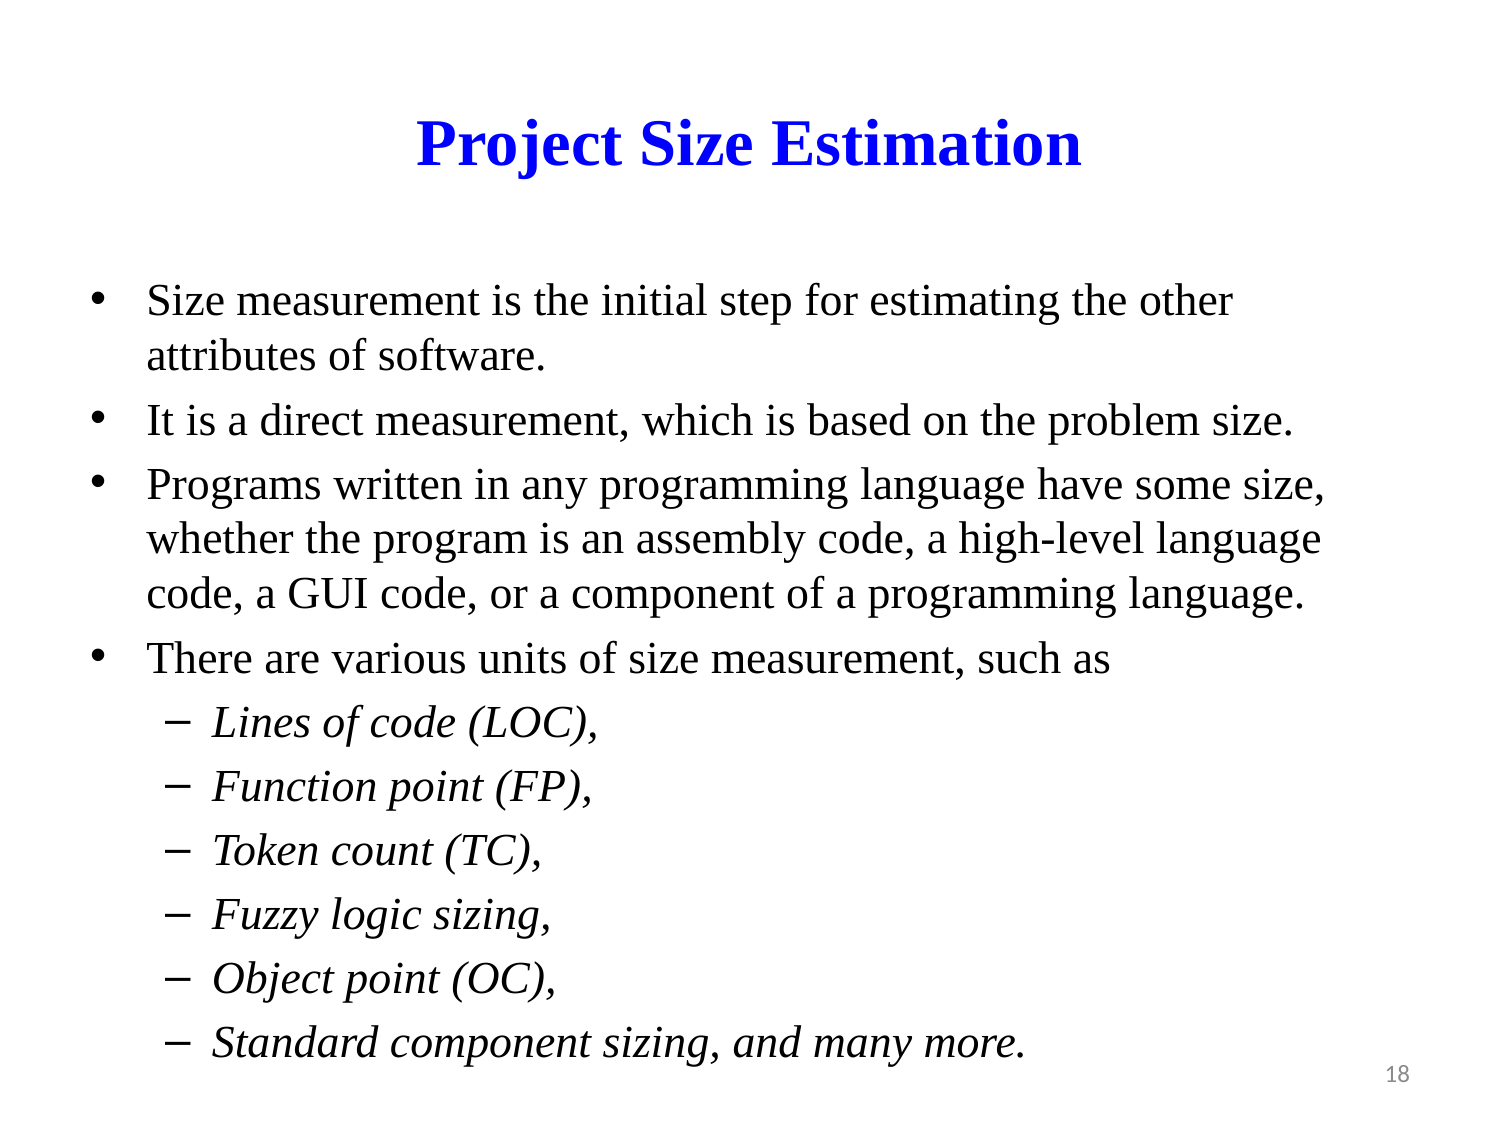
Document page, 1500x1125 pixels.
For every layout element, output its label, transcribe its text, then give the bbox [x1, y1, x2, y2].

slide_number 18 [1074, 1042, 1425, 1103]
list Size measurement is the initial step for estimating the other attributes of software. It is a direct measurement, which is based on the problem size. Programs written in any programming language have some size, whether the program is an assembly code, a high-level language code, a GUI code, or a component of a programming language. There are various units of size measurement, such as Lines of code (LOC), Function point (FP), Token count (TC), Fuzzy logic sizing, Object point (OC), Standard component sizing, and many more. [75, 262, 1425, 1005]
title Project Size Estimation [75, 45, 1425, 233]
